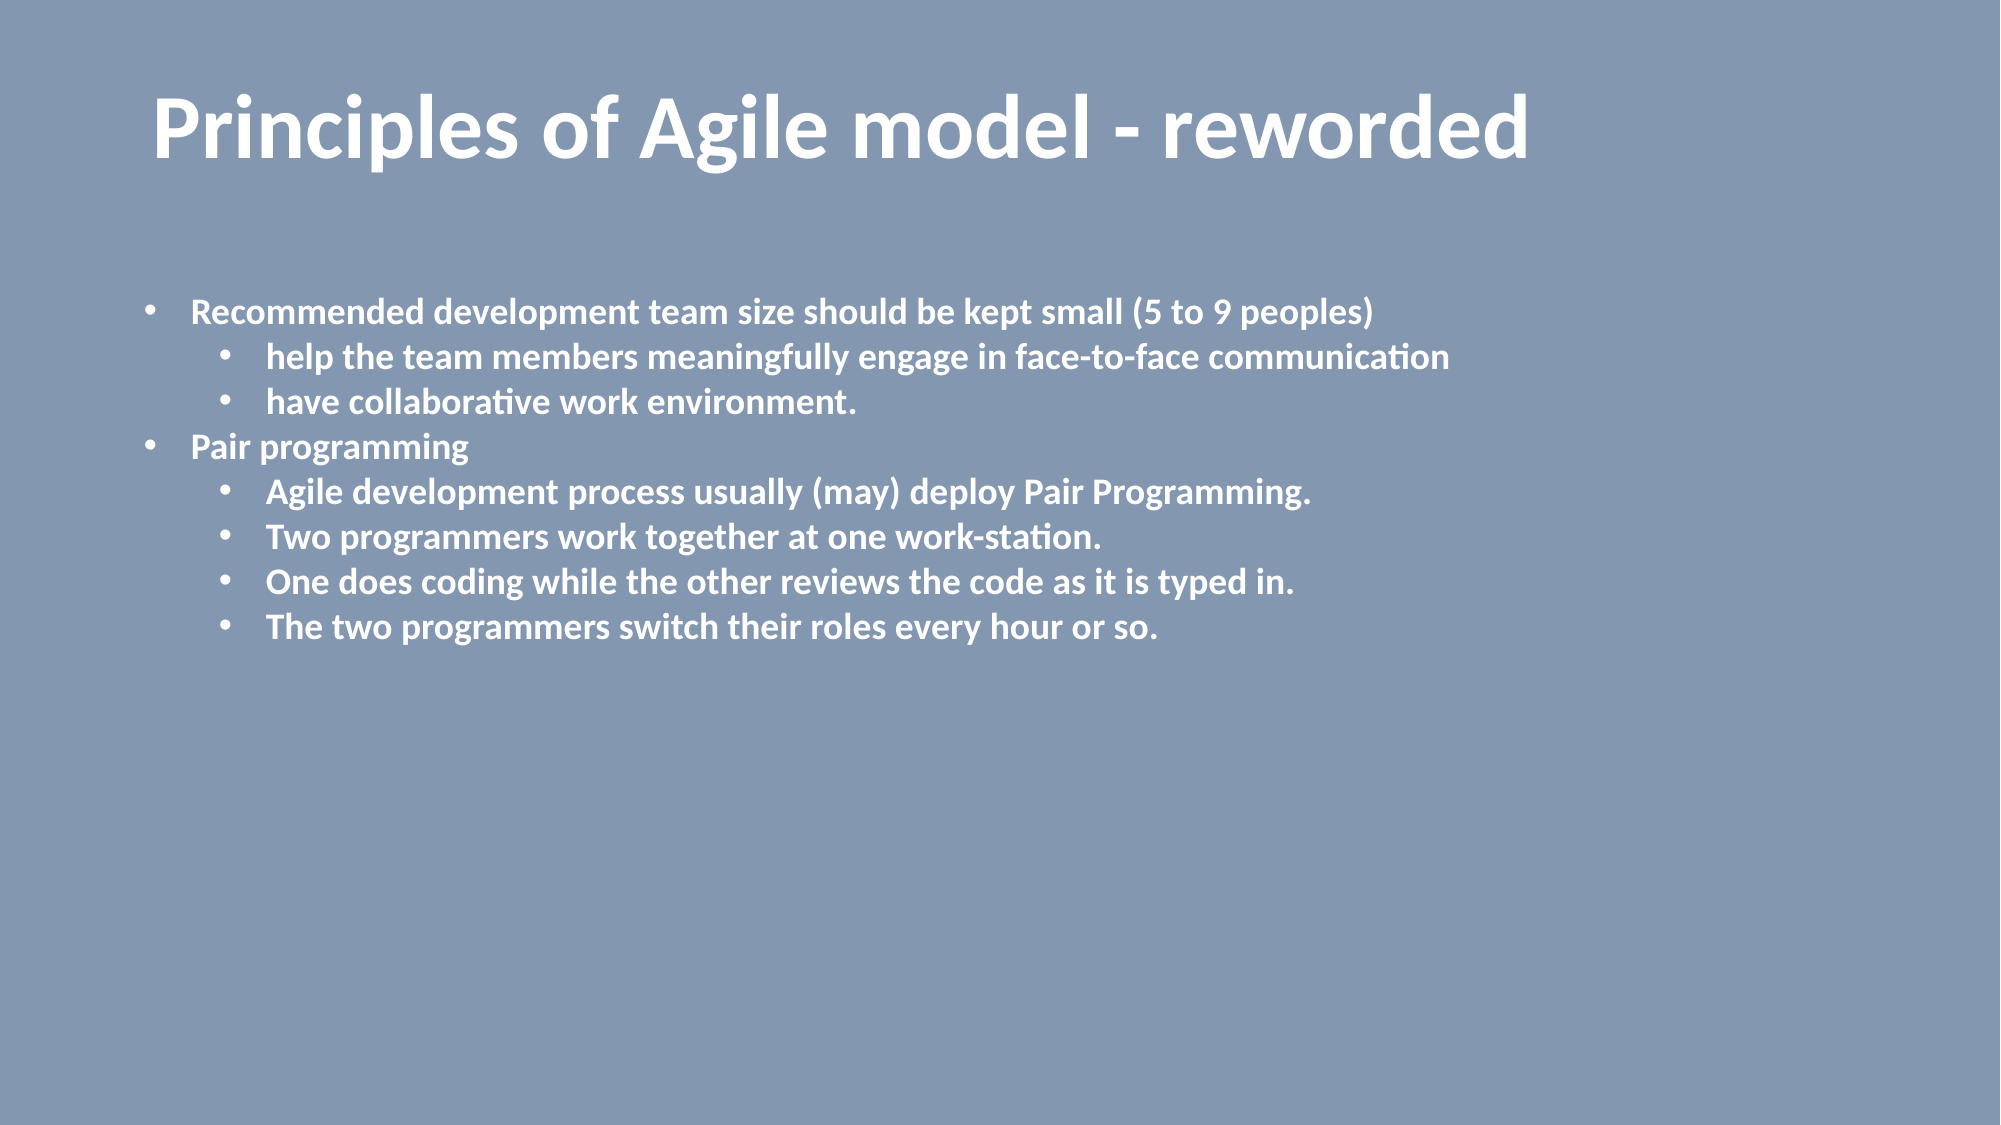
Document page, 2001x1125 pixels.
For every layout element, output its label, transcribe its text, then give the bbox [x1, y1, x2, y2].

text_box Recommended development team size should be kept small (5 to 9 peoples) help the team members meaningfully engage in face-to-face communication have collaborative work environment. Pair programming Agile development process usually (may) deploy Pair Programming. Two programmers work together at one work-station. One does coding while the other reviews the code as it is typed in. The two programmers switch their roles every hour or so. [129, 279, 1871, 655]
title Principles of Agile model - reworded [137, 59, 1863, 199]
